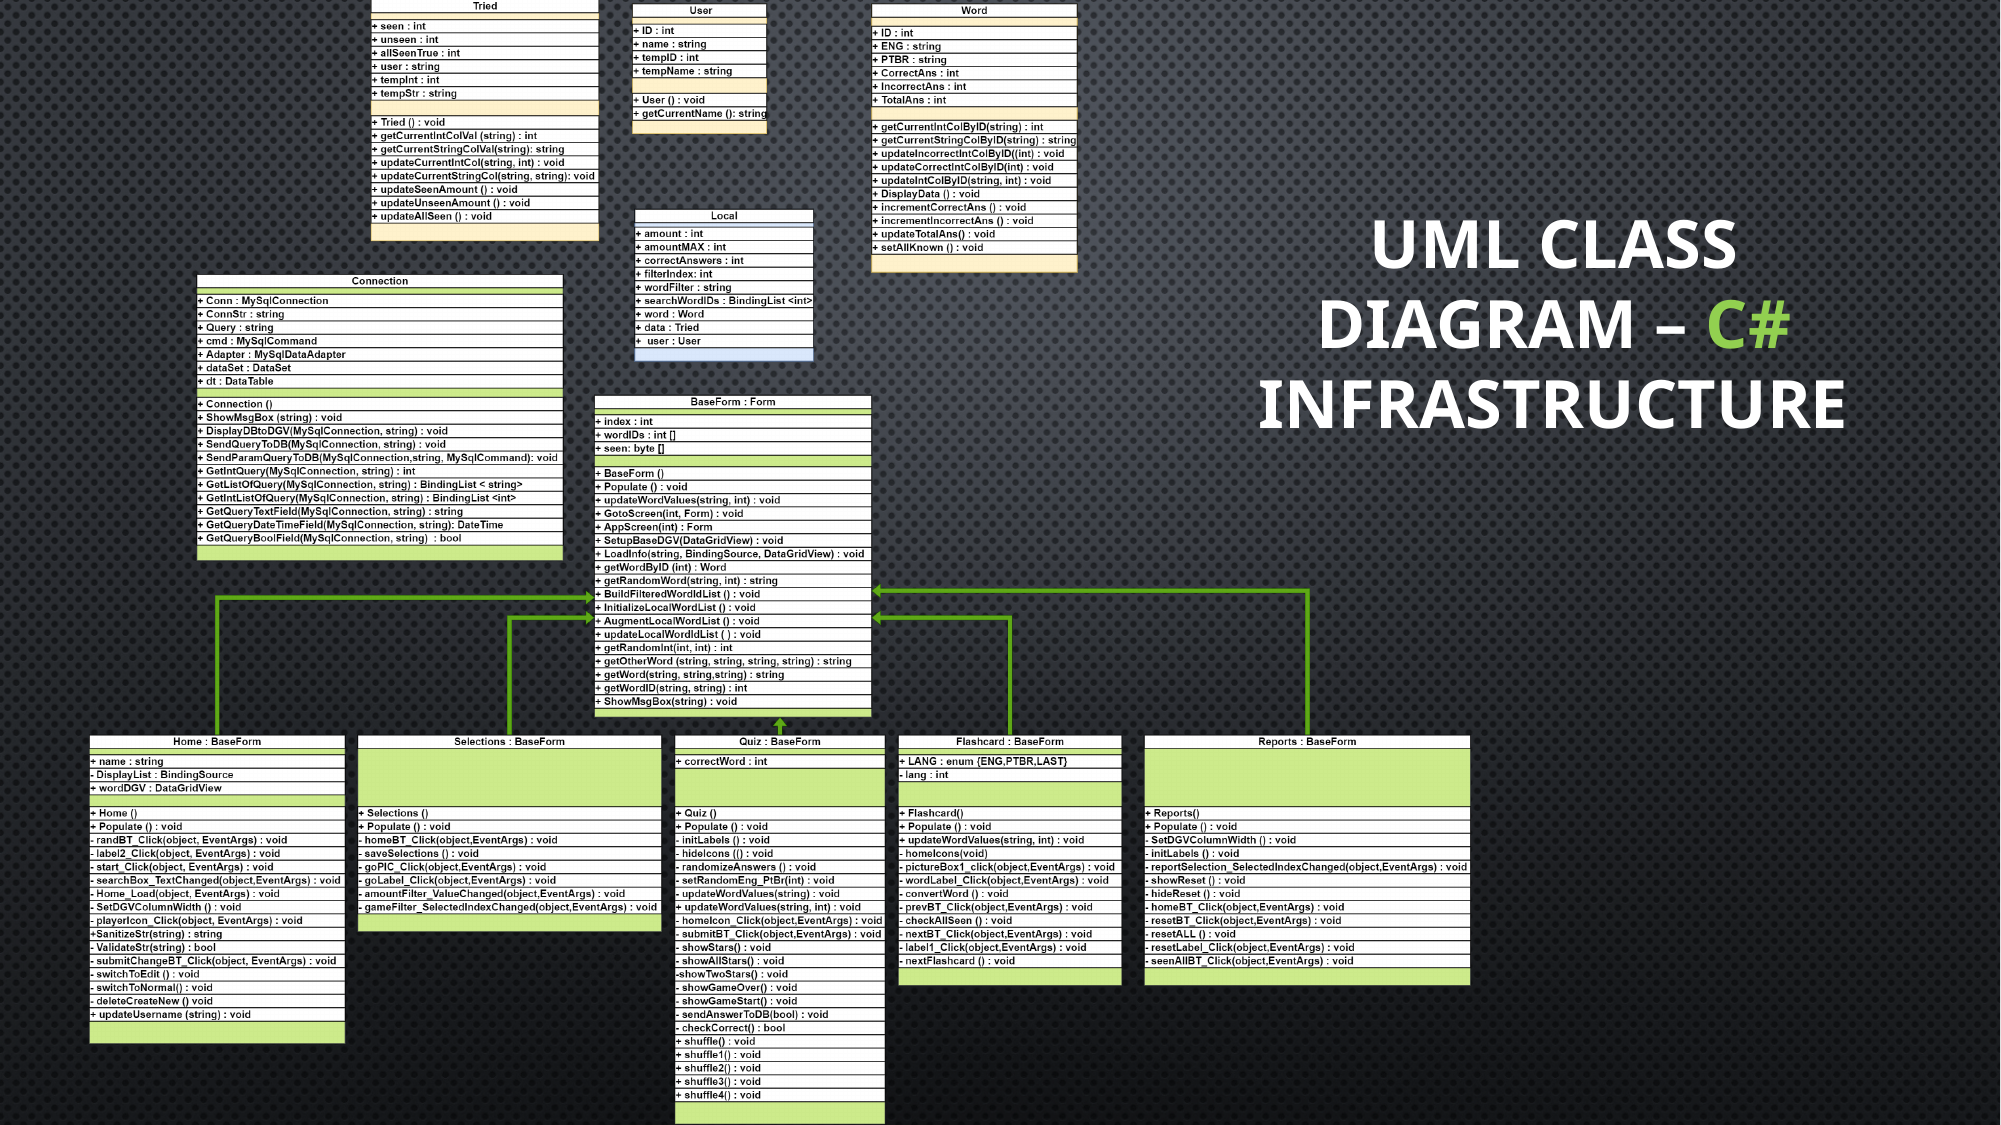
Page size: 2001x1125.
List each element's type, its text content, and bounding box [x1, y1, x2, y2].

picture [88, 0, 1471, 1125]
title UML Class Diagram – C# infrastructure [1471, 284, 1911, 360]
